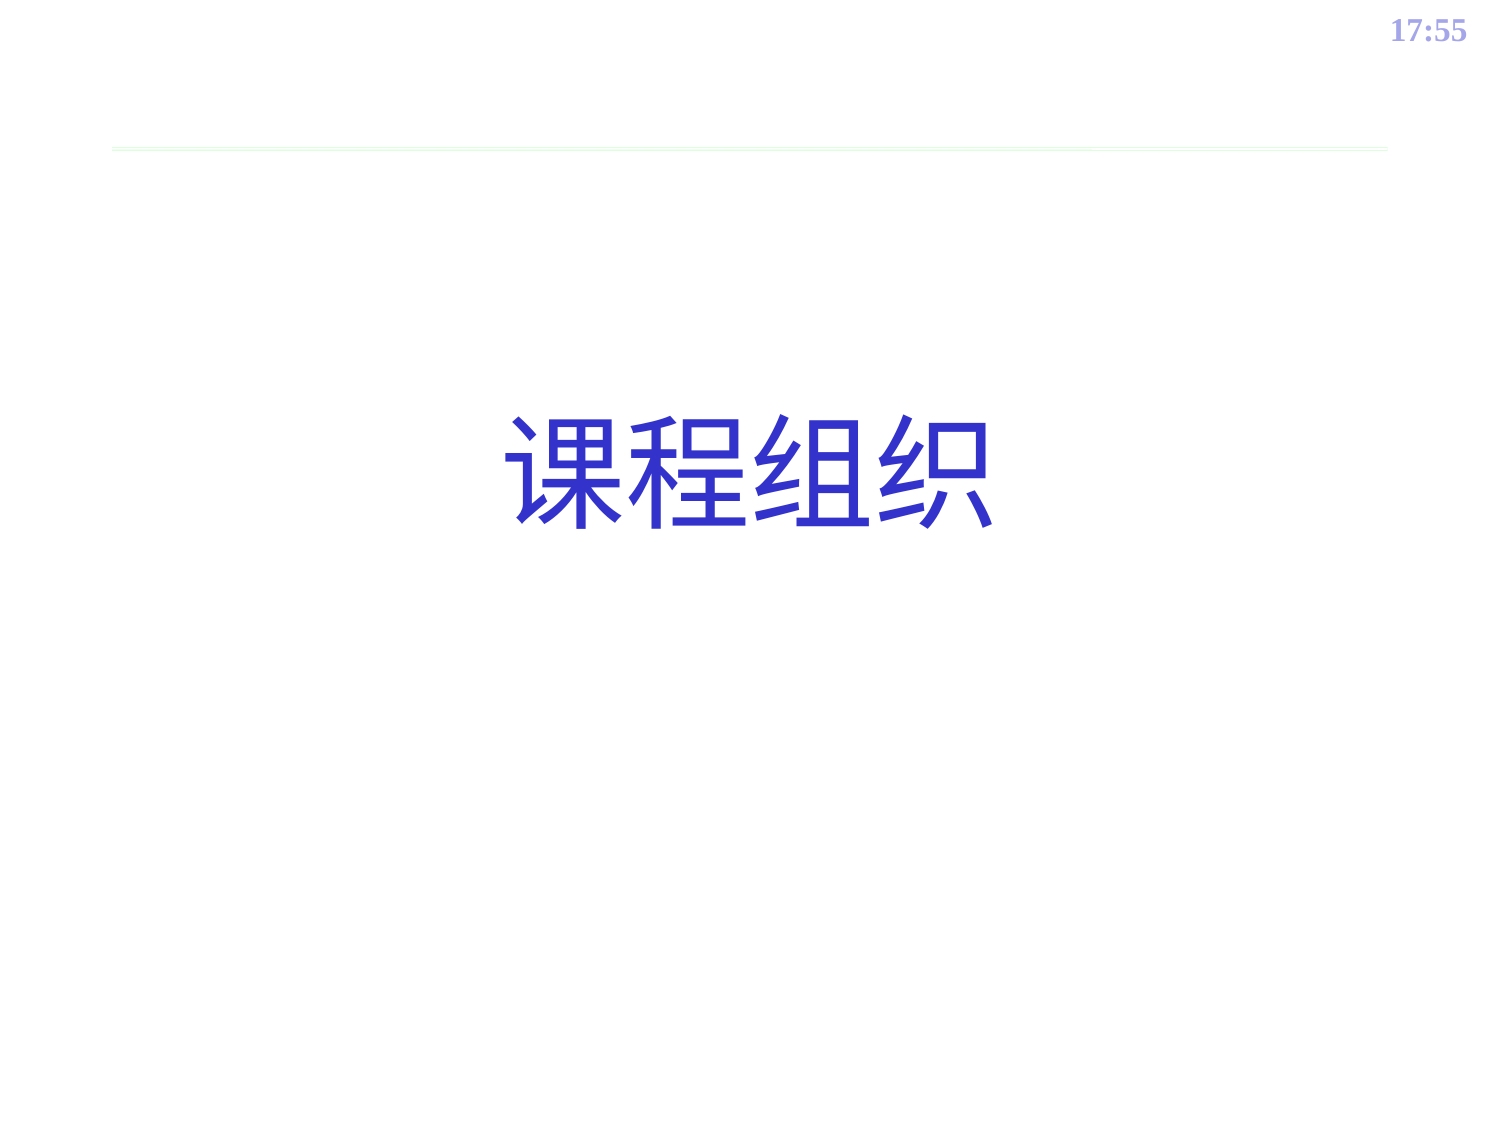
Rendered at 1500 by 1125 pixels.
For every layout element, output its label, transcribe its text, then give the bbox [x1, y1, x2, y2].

title 课程组织 [76, 349, 1424, 591]
